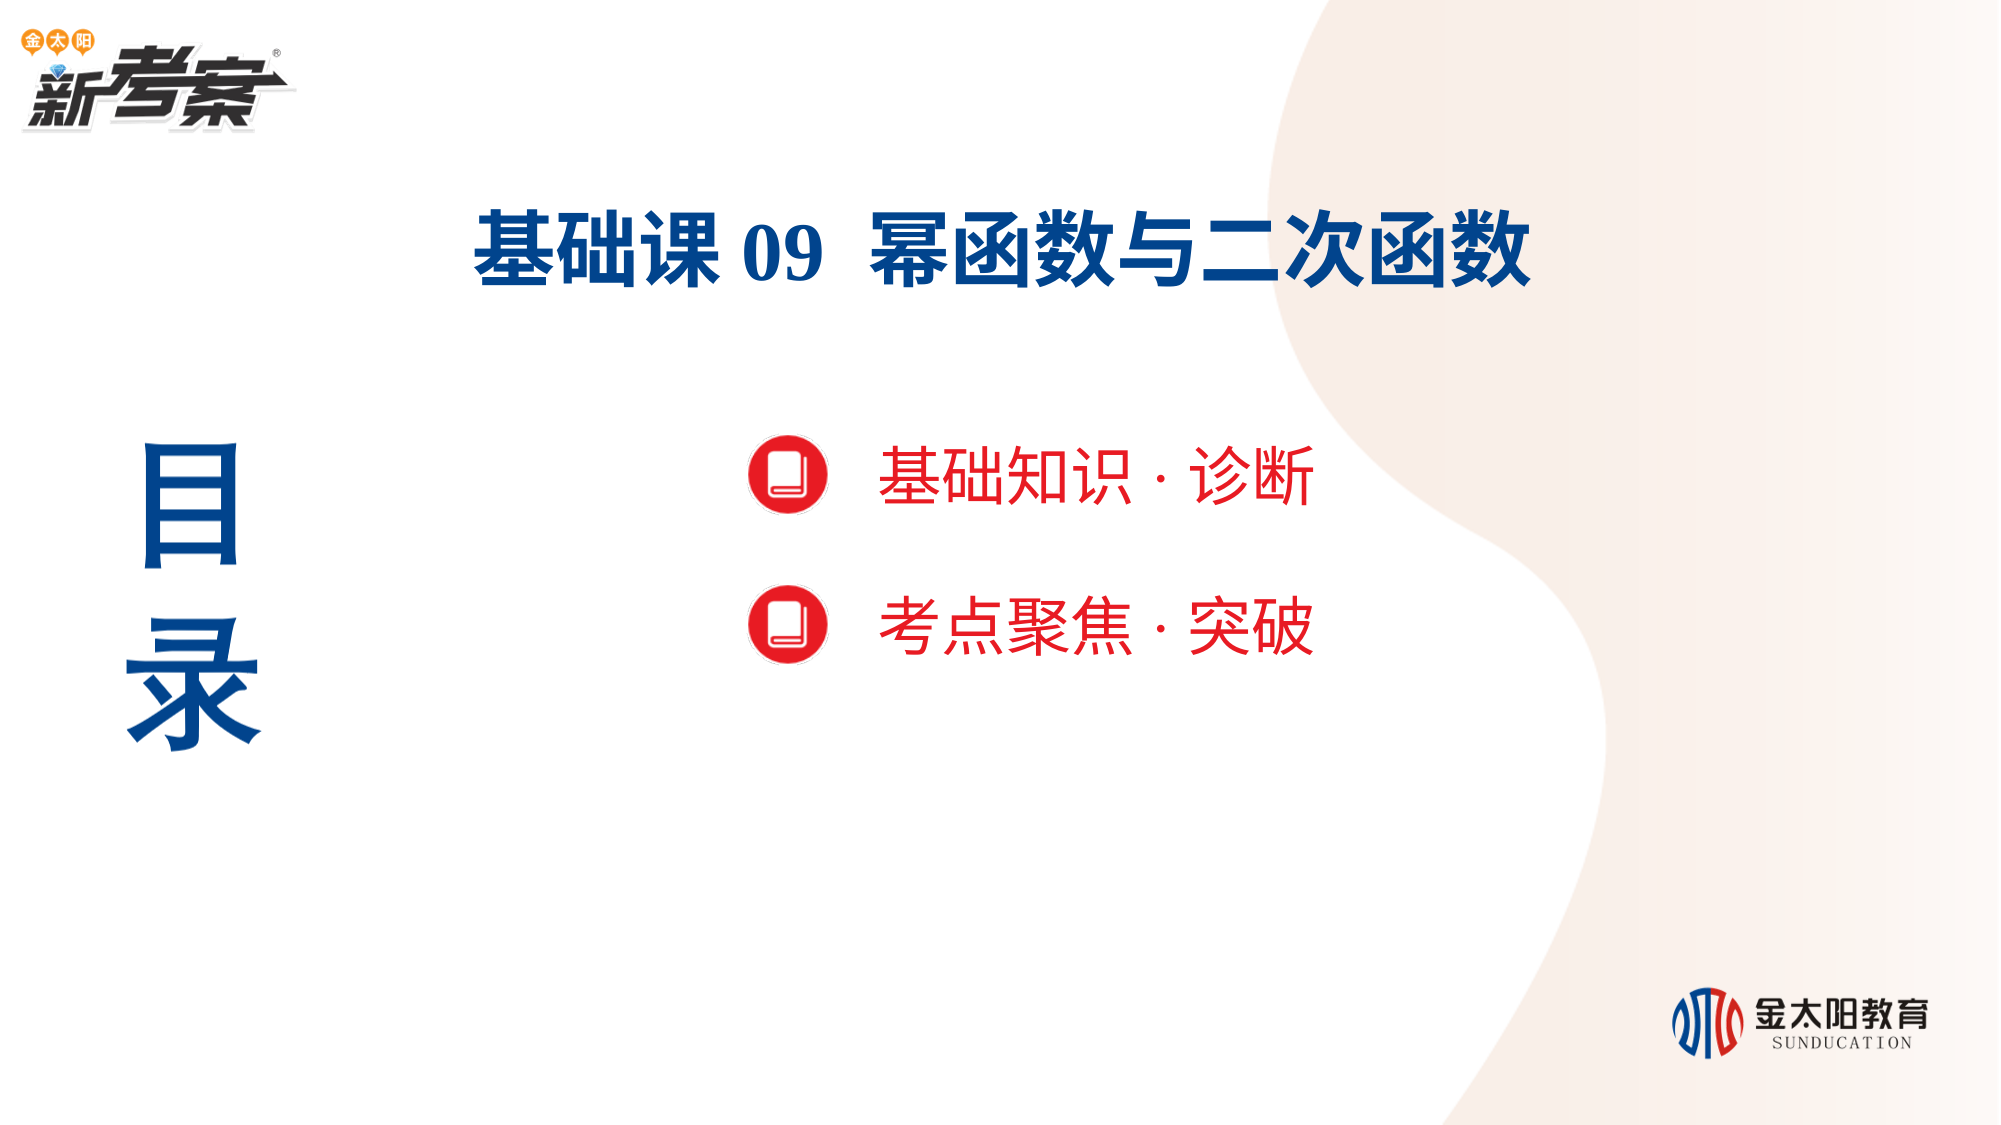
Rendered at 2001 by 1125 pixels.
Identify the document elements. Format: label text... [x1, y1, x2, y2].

picture [0, 0, 2000, 1125]
text_box 考点聚焦·突破 [853, 578, 1451, 671]
text_box 基础课09 幂函数与二次函数 [101, 152, 1904, 342]
text_box 基础知识·诊断 [853, 428, 1451, 521]
